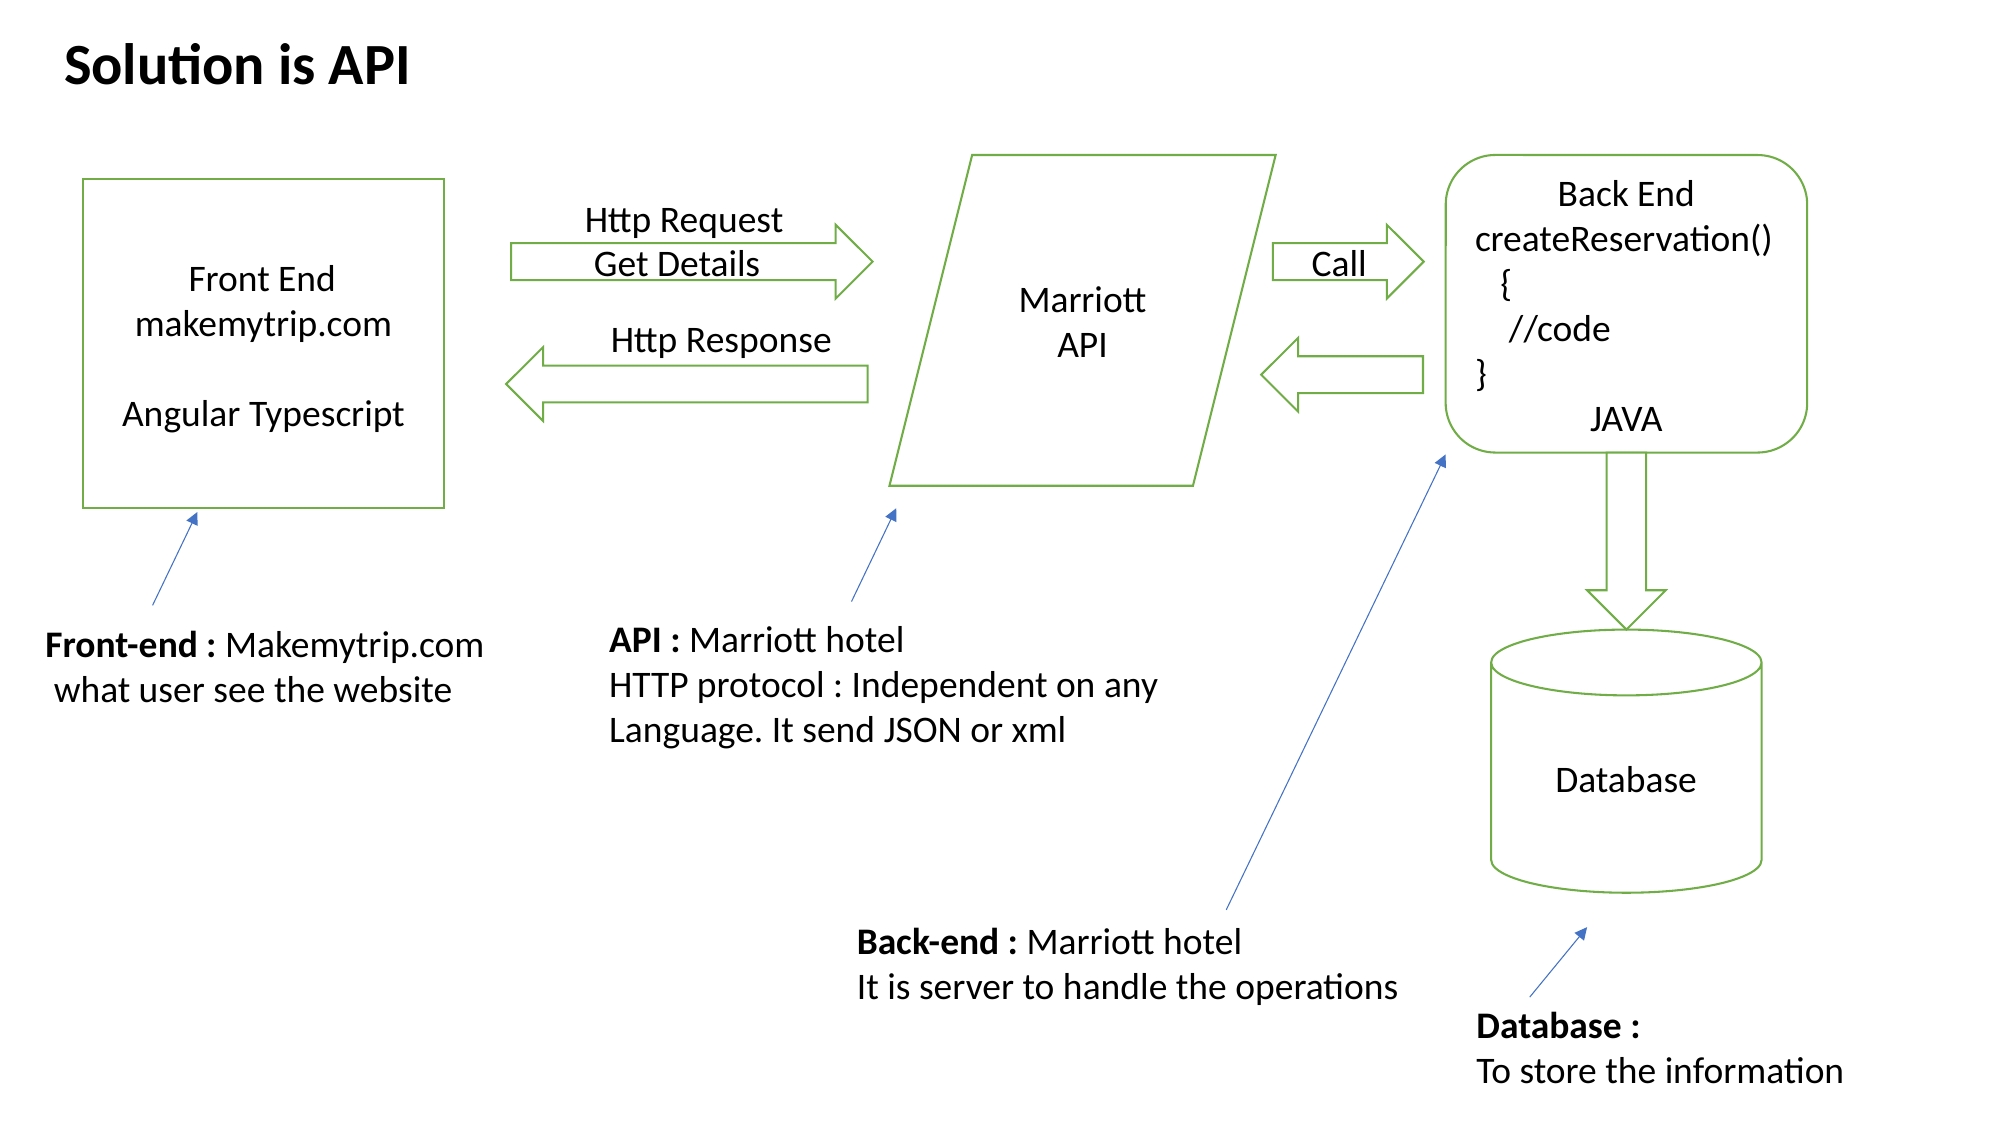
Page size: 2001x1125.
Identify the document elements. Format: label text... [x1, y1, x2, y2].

text_box Call [1271, 222, 1426, 302]
text_box [510, 242, 579, 282]
text_box API : Marriott hotel HTTP protocol : Independent on any Language. It send JSON or xml [594, 607, 1226, 758]
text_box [152, 511, 198, 606]
text_box [504, 344, 869, 424]
text_box [1584, 451, 1669, 632]
text_box Back-end : Marriott hotel It is server to handle the operations [842, 909, 1423, 1015]
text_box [1529, 927, 1588, 998]
text_box Http Response [596, 307, 848, 368]
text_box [1226, 454, 1446, 910]
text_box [851, 508, 897, 602]
text_box Database : To store the information [1461, 993, 2000, 1099]
text_box Database [1490, 628, 1763, 894]
text_box Marriott API [888, 153, 1277, 487]
text_box Get Details [579, 231, 776, 291]
text_box Front End makemytrip.com Angular Typescript [82, 178, 445, 509]
text_box Back End createReservation() { //code } JAVA [1444, 153, 1809, 454]
text_box [1259, 335, 1425, 415]
text_box [776, 222, 875, 302]
text_box Front-end : Makemytrip.com what user see the website [30, 612, 563, 853]
text_box Http Request [570, 187, 799, 242]
text_box Solution is API [49, 19, 890, 104]
